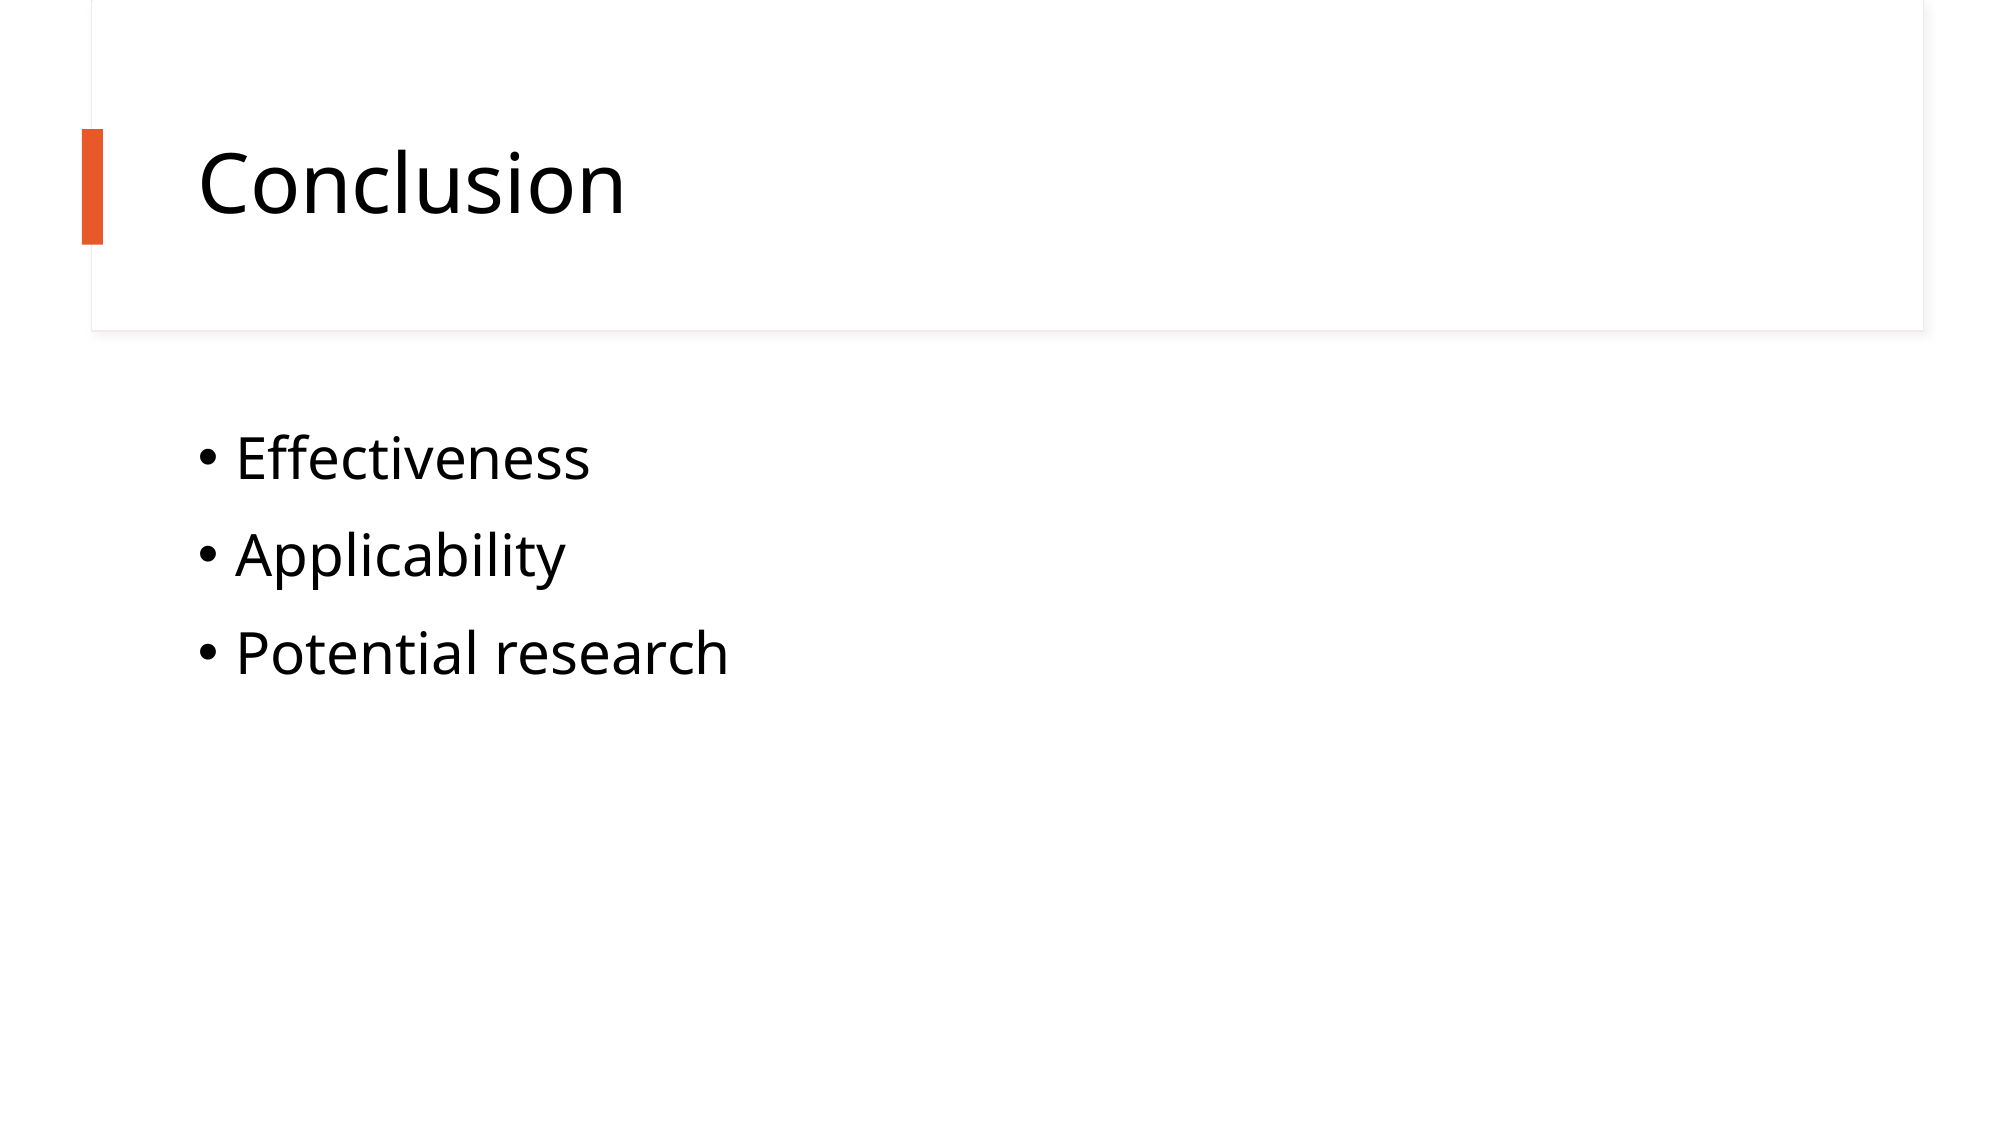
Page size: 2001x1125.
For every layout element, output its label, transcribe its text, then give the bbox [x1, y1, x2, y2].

list Effectiveness Applicability Potential research [183, 406, 1851, 1013]
title Conclusion [183, 90, 1851, 284]
